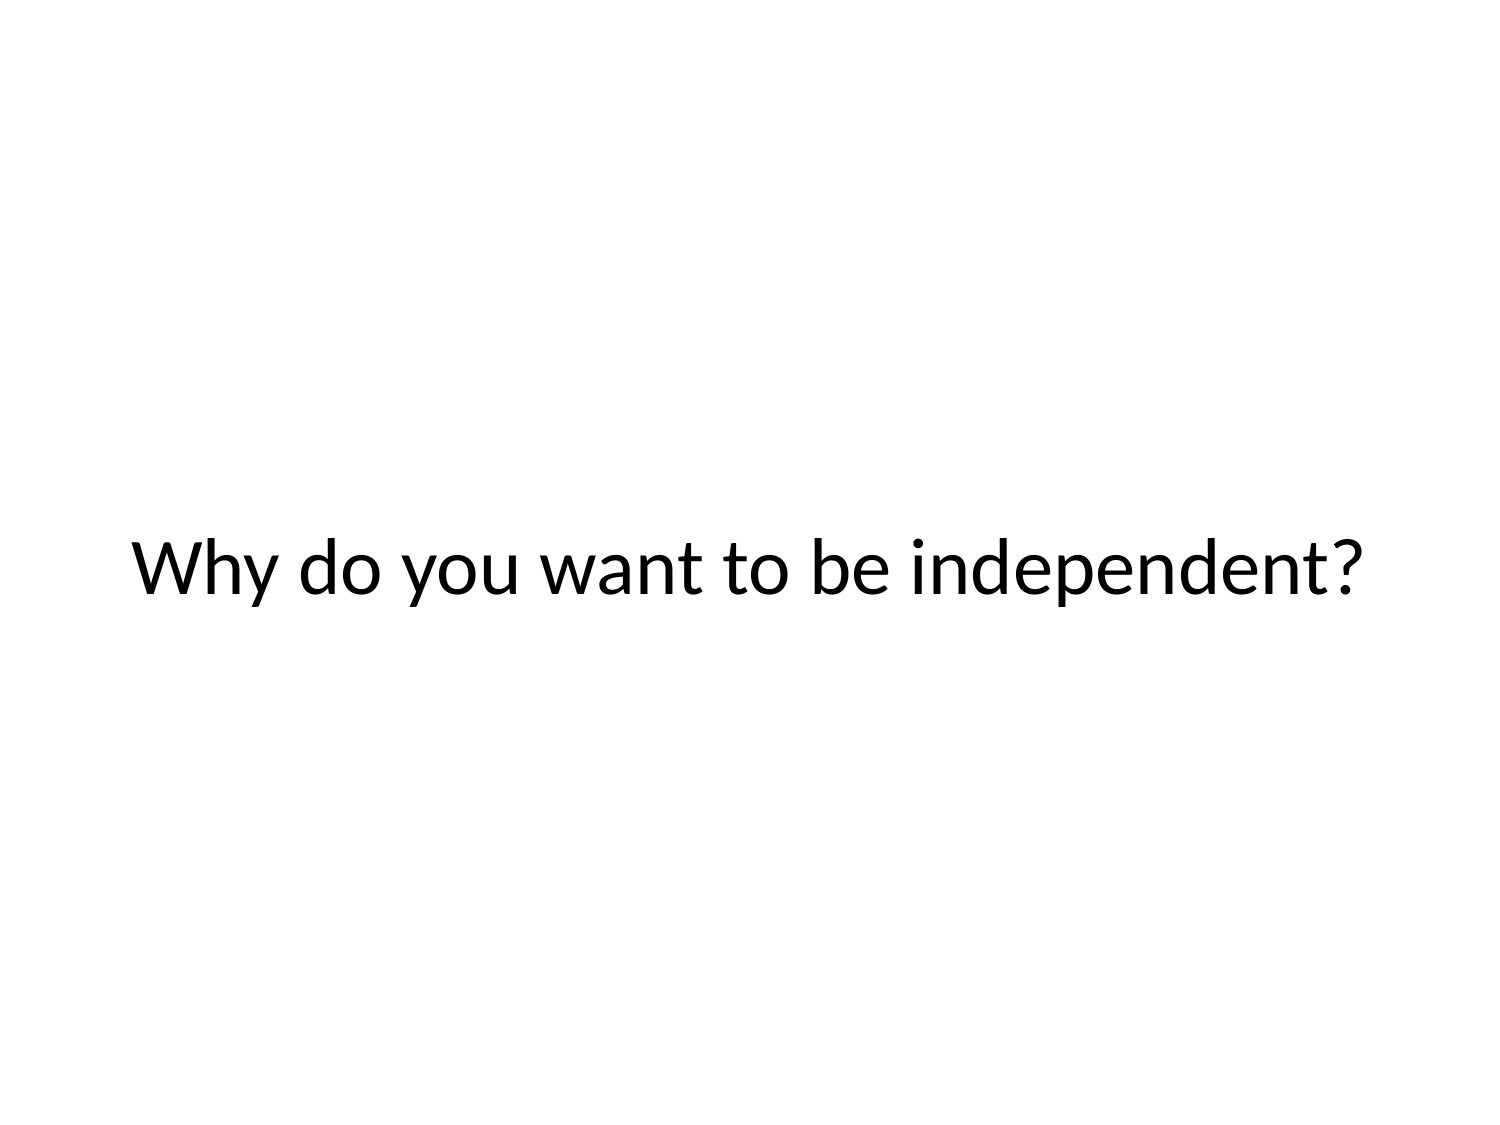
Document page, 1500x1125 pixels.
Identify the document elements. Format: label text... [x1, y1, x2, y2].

title Why do you want to be independent? [75, 468, 1425, 657]
